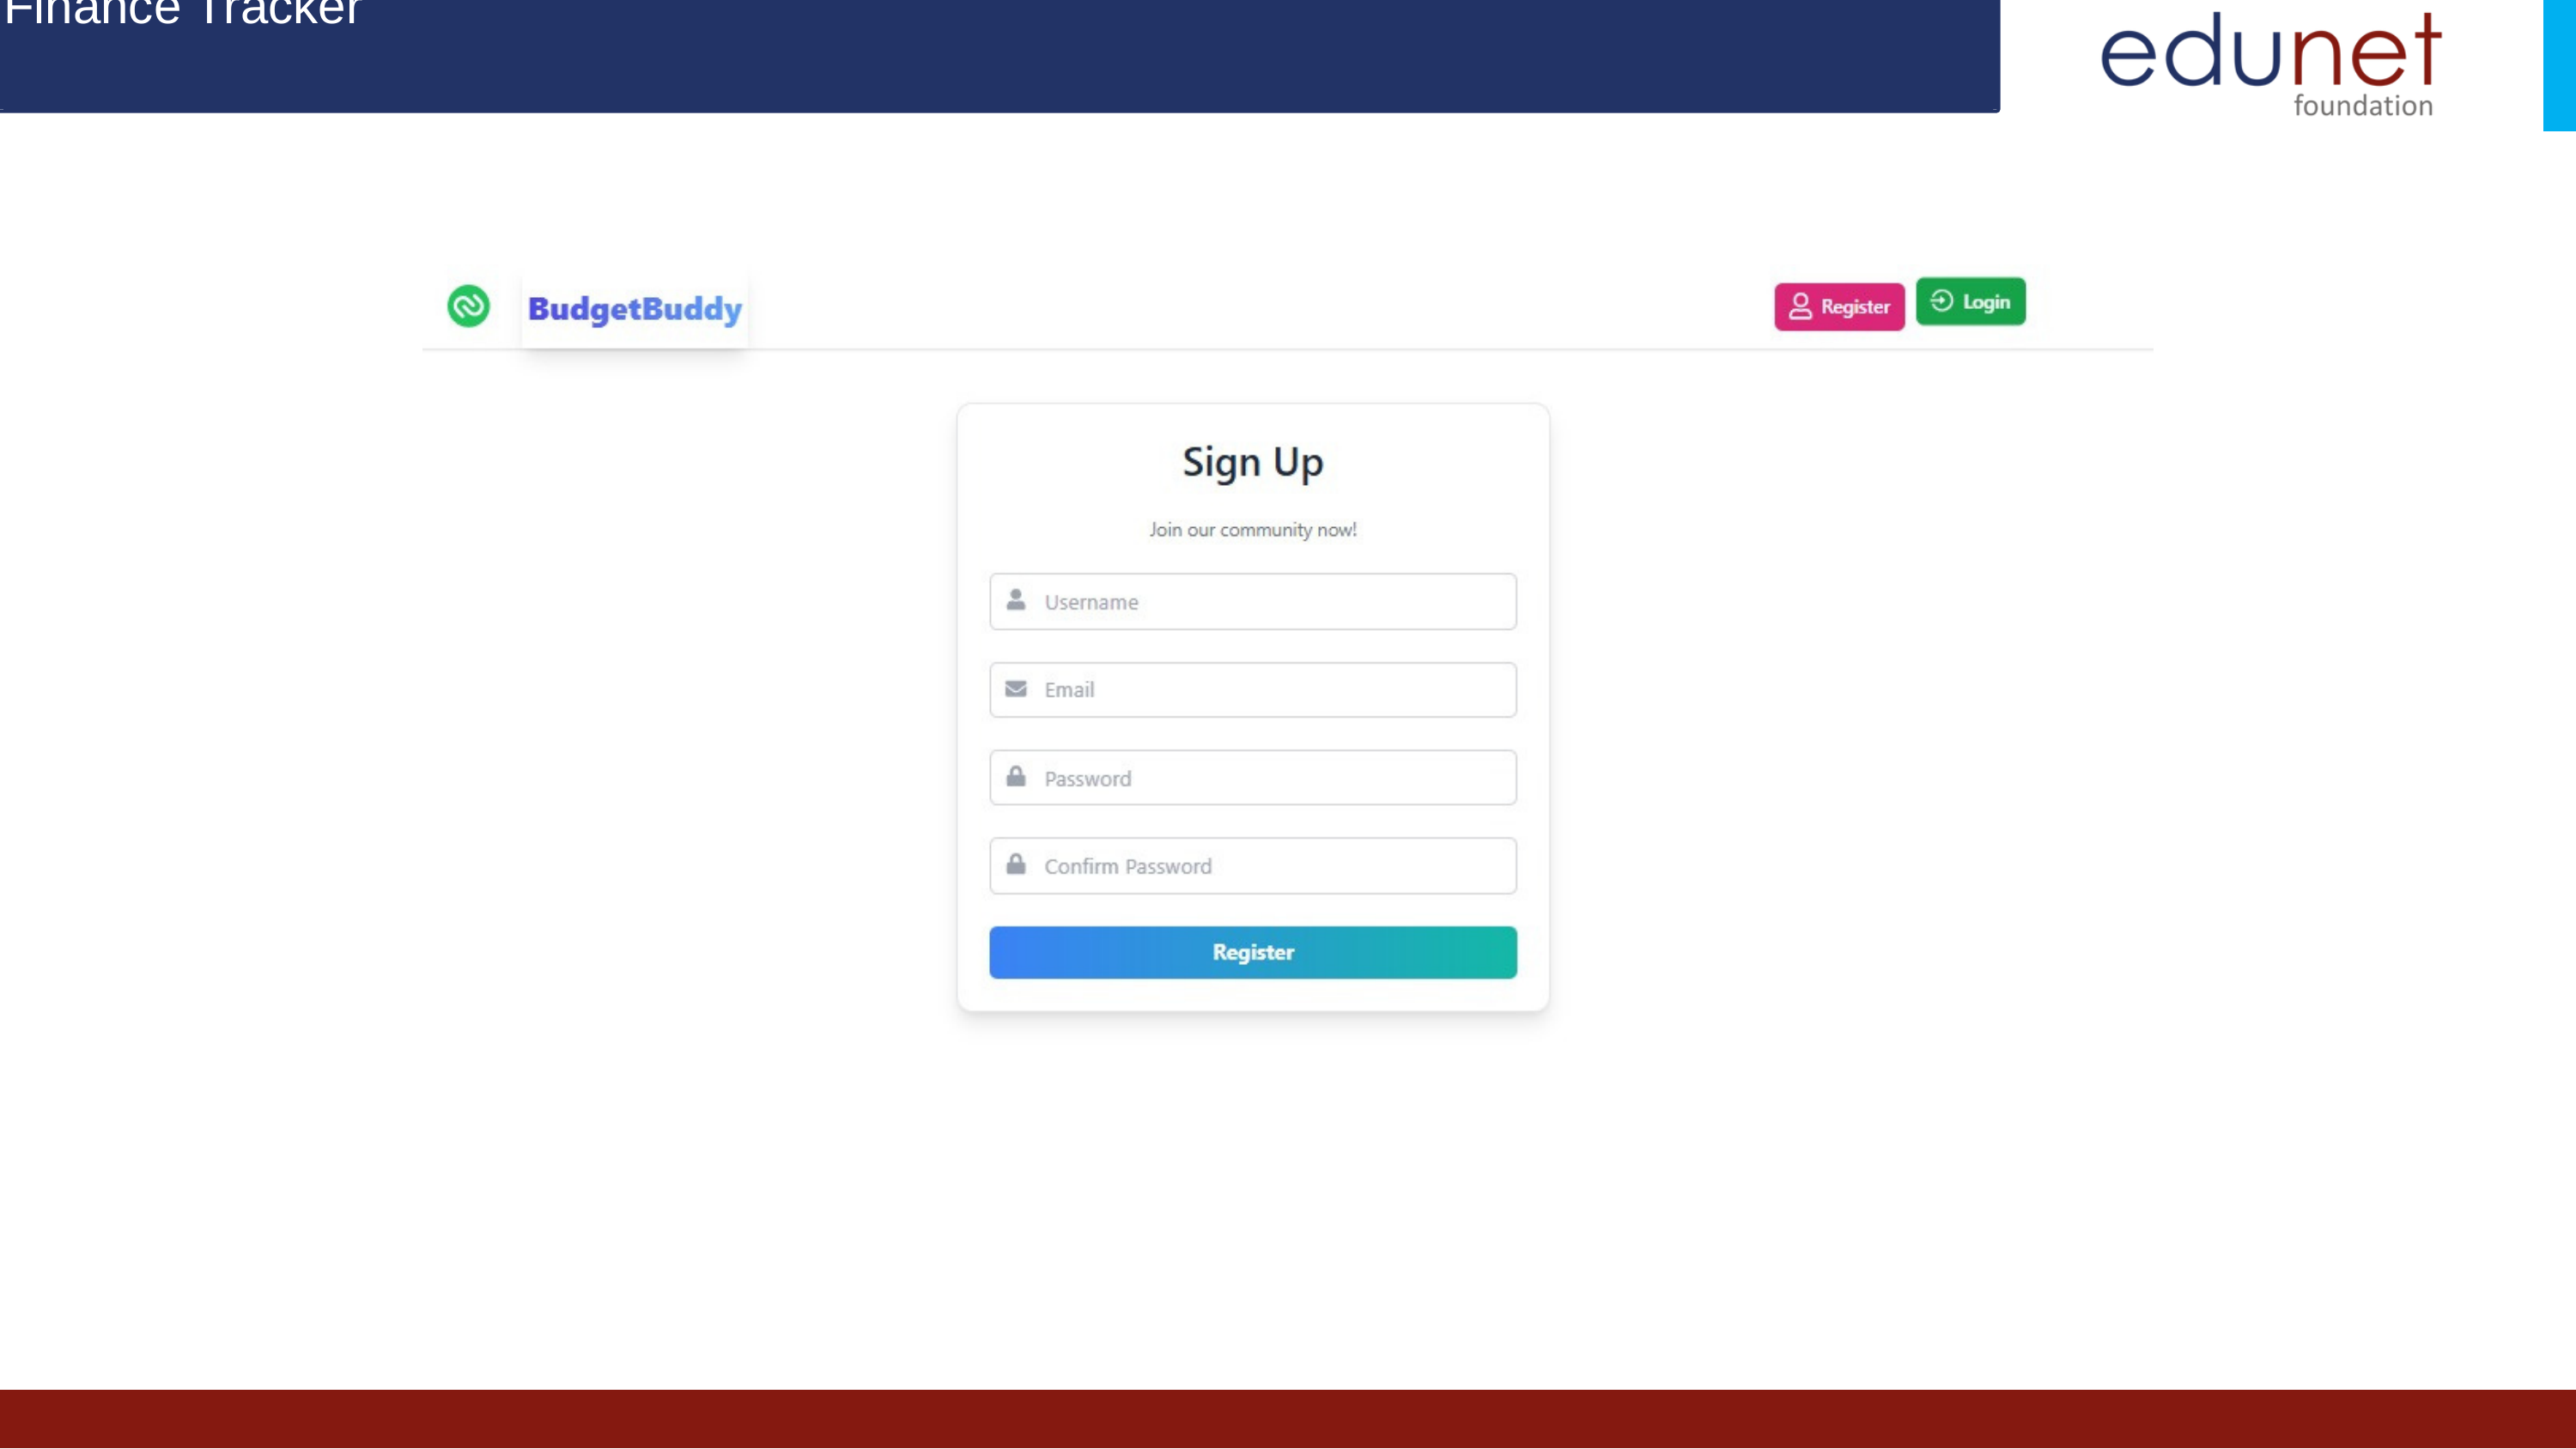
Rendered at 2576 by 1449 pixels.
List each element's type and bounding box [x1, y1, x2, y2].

text_box [422, 264, 2154, 1185]
text_box [2543, 0, 2576, 132]
text_box [2094, 8, 2446, 123]
text_box [0, 0, 2001, 113]
text_box [0, 1389, 2576, 1449]
